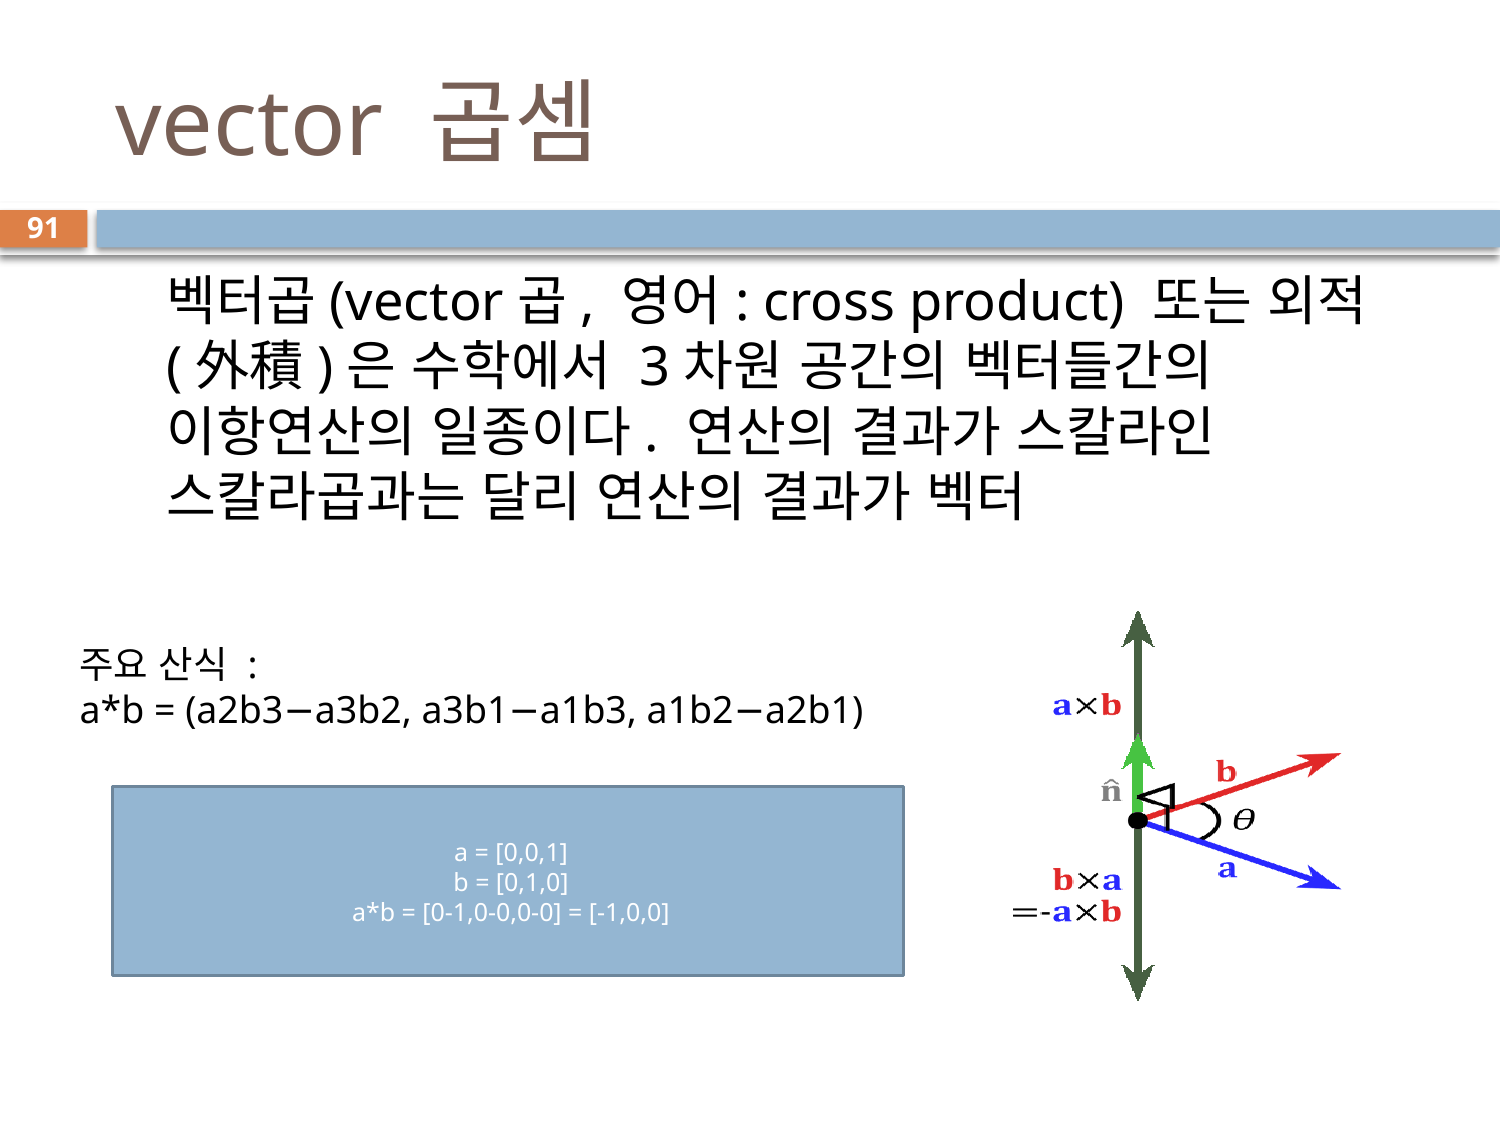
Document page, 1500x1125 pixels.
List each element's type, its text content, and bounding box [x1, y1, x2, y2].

text_box a = [0,0,1] b = [0,1,0] a*b = [0-1,0-0,0-0] = [-1,0,0] [111, 785, 905, 977]
text_box 주요 산식 : a*b = (a2b3−a3b2, a3b1−a1b3, a1b2−a2b1) [64, 633, 991, 739]
picture [997, 597, 1367, 1012]
list 벡터곱(vector곱, 영어: cross product) 또는 외적(外積)은 수학에서 3차원 공간의 벡터들간의 이항연산의 일종이다. 연산의 결과가 스칼라인 스칼라곱과는 달리 연산의 결과가 벡터 [76, 259, 1427, 575]
title vector 곱셈 [100, 37, 1438, 200]
slide_number 91 [0, 208, 88, 249]
